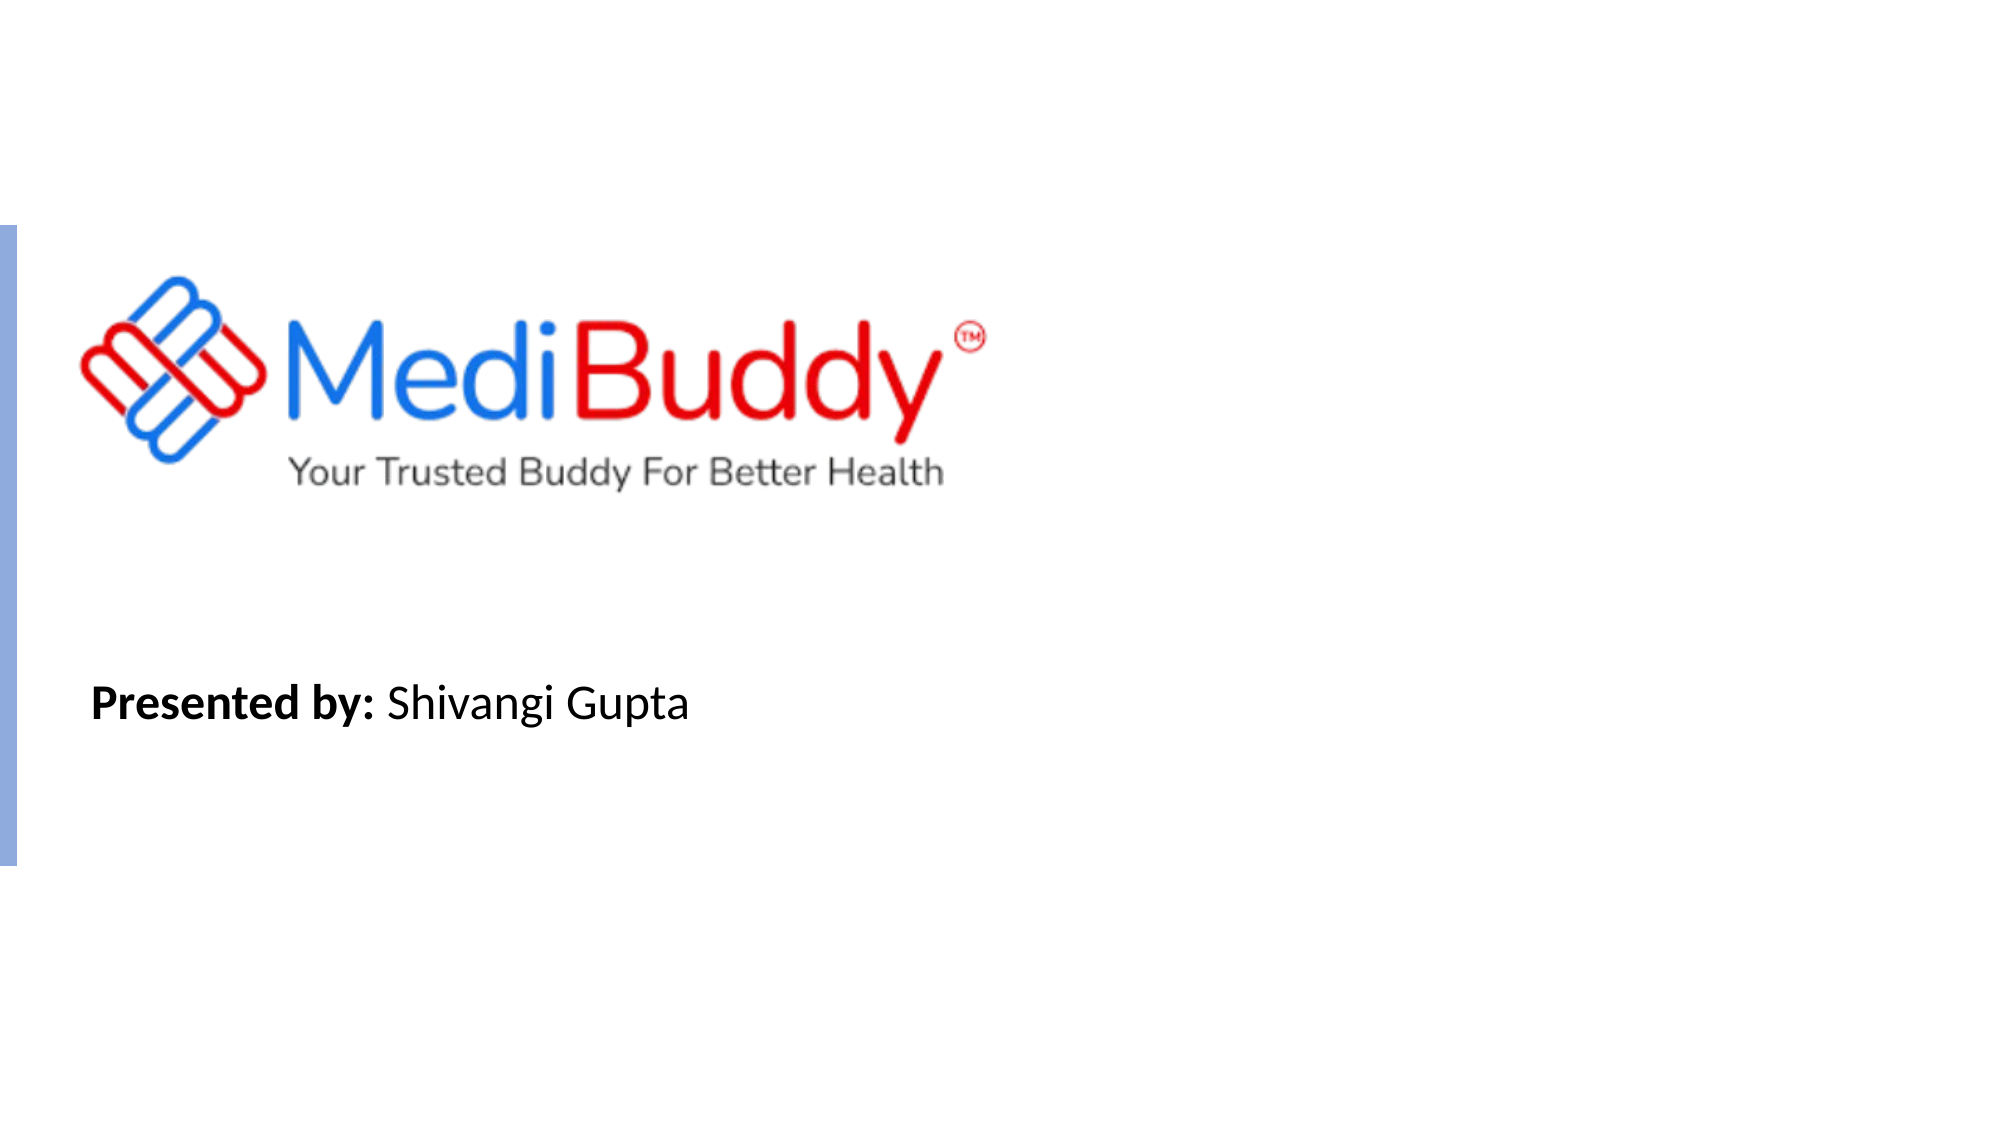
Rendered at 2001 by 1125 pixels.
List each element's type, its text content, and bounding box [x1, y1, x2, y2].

text_box Presented by: Shivangi Gupta [76, 661, 759, 737]
text_box [0, 225, 17, 866]
picture [76, 225, 1000, 573]
